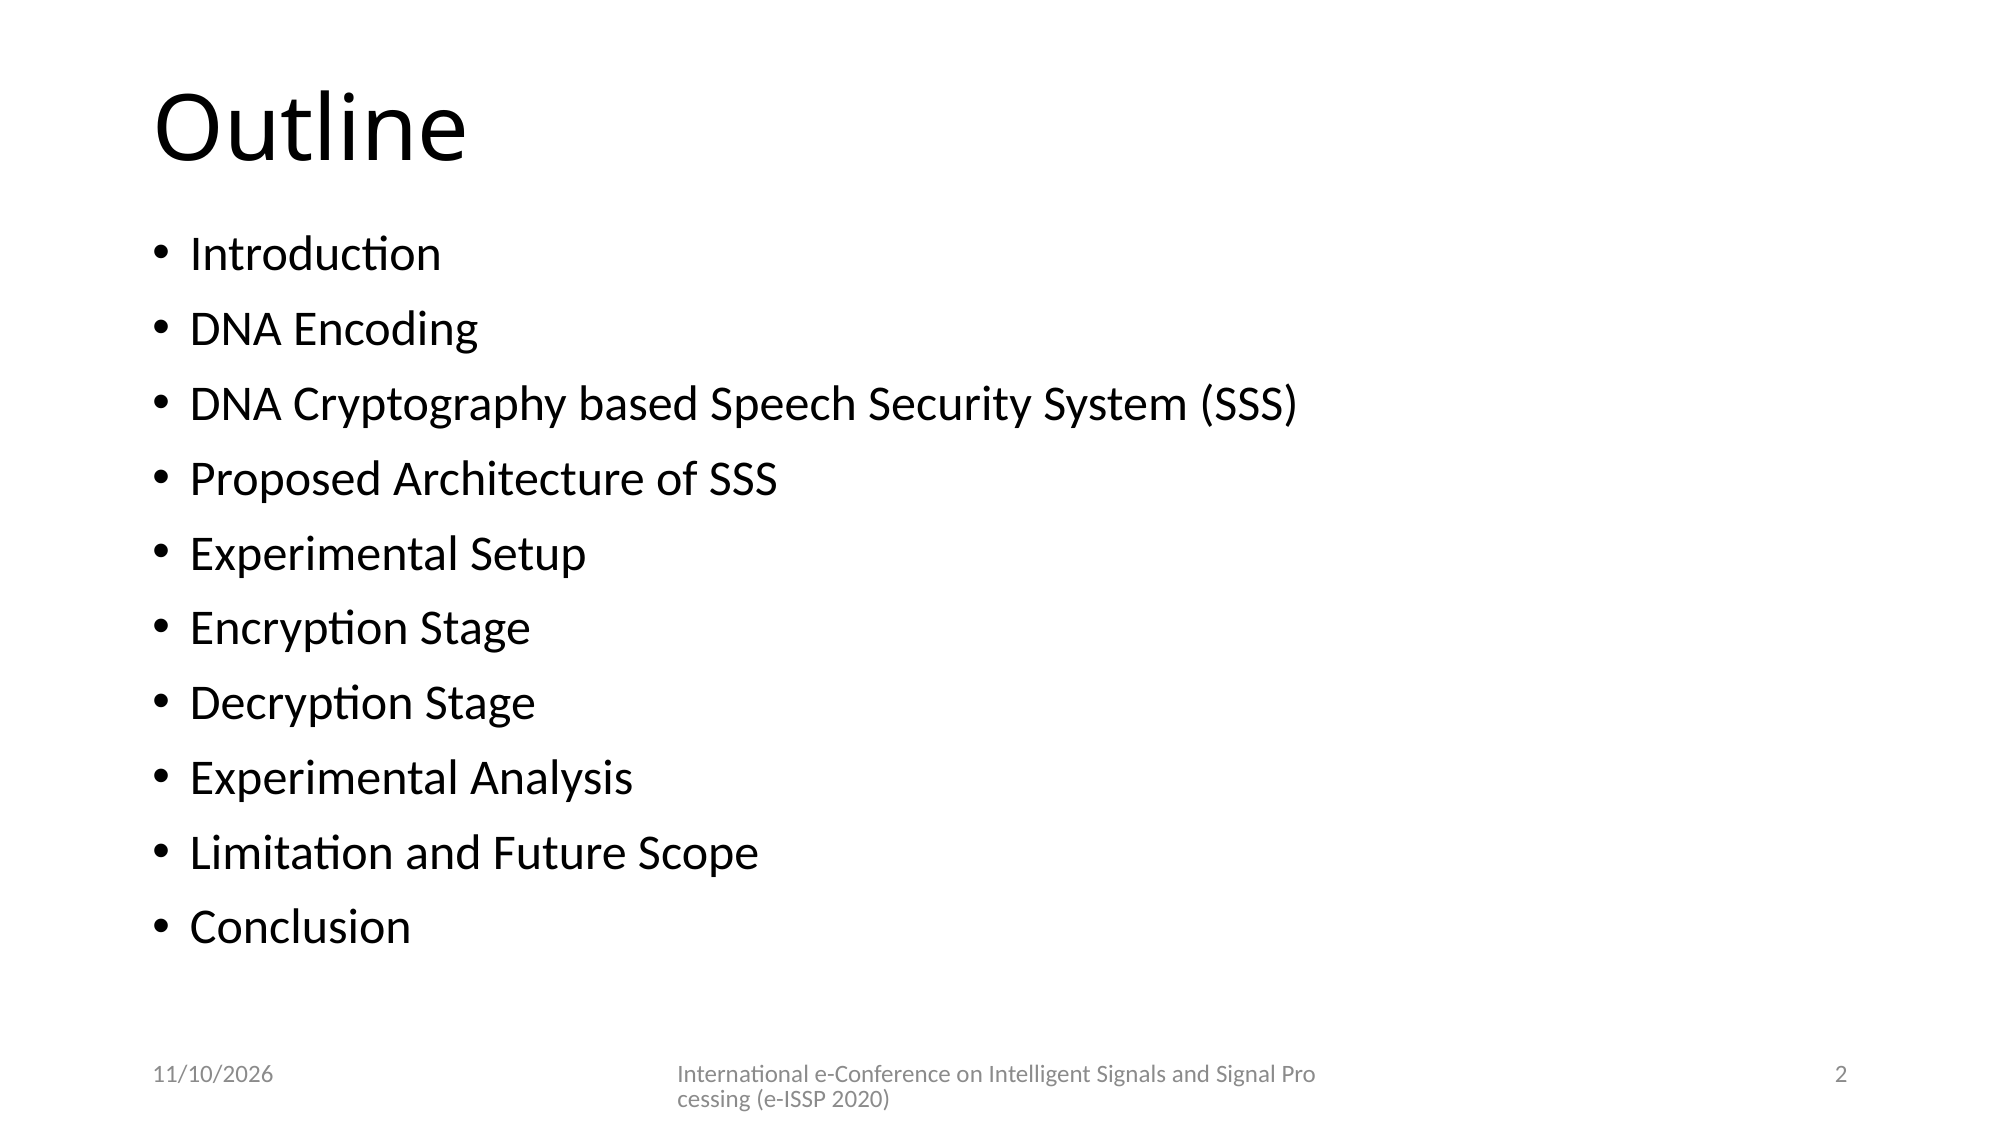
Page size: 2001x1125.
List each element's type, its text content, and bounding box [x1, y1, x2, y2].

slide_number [137, 1042, 588, 1103]
slide_number 2 [1412, 1042, 1863, 1103]
footer International e-Conference on Intelligent Signals and Signal Processing (e-ISSP 2020) [662, 1042, 1338, 1103]
title Outline [137, 59, 1863, 202]
list Introduction DNA Encoding DNA Cryptography based Speech Security System (SSS) Proposed Architecture of SSS Experimental Setup Encryption Stage Decryption Stage Experimental Analysis Limitation and Future Scope Conclusion [137, 219, 1863, 1014]
